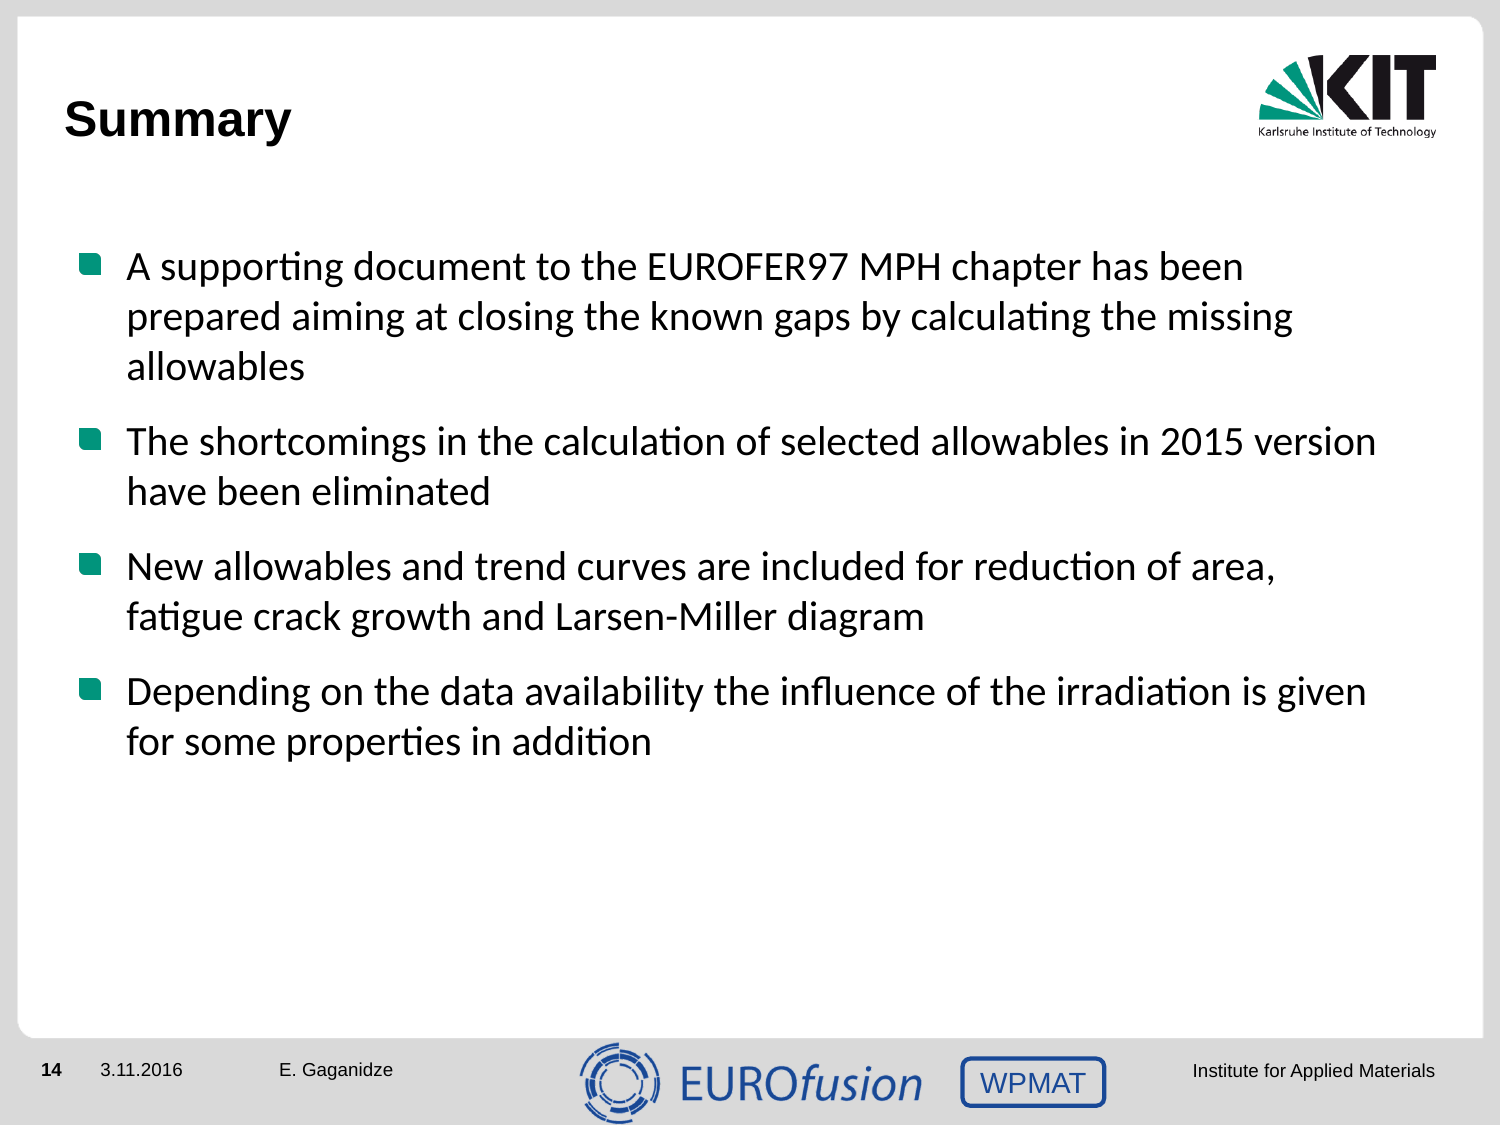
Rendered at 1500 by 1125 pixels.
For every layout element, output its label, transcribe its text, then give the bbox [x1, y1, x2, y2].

title Summary [64, 54, 1198, 147]
text_box A supporting document to the EUROFER97 MPH chapter has been prepared aiming at closing the known gaps by calculating the missing allowables The shortcomings in the calculation of selected allowables in 2015 version have been eliminated New allowables and trend curves are included for reduction of area, fatigue crack growth and Larsen-Miller diagram Depending on the data availability the influence of the irradiation is given for some properties in addition [64, 231, 1412, 847]
footer E. Gaganidze [279, 1057, 550, 1117]
picture [0, 0, 1500, 1125]
